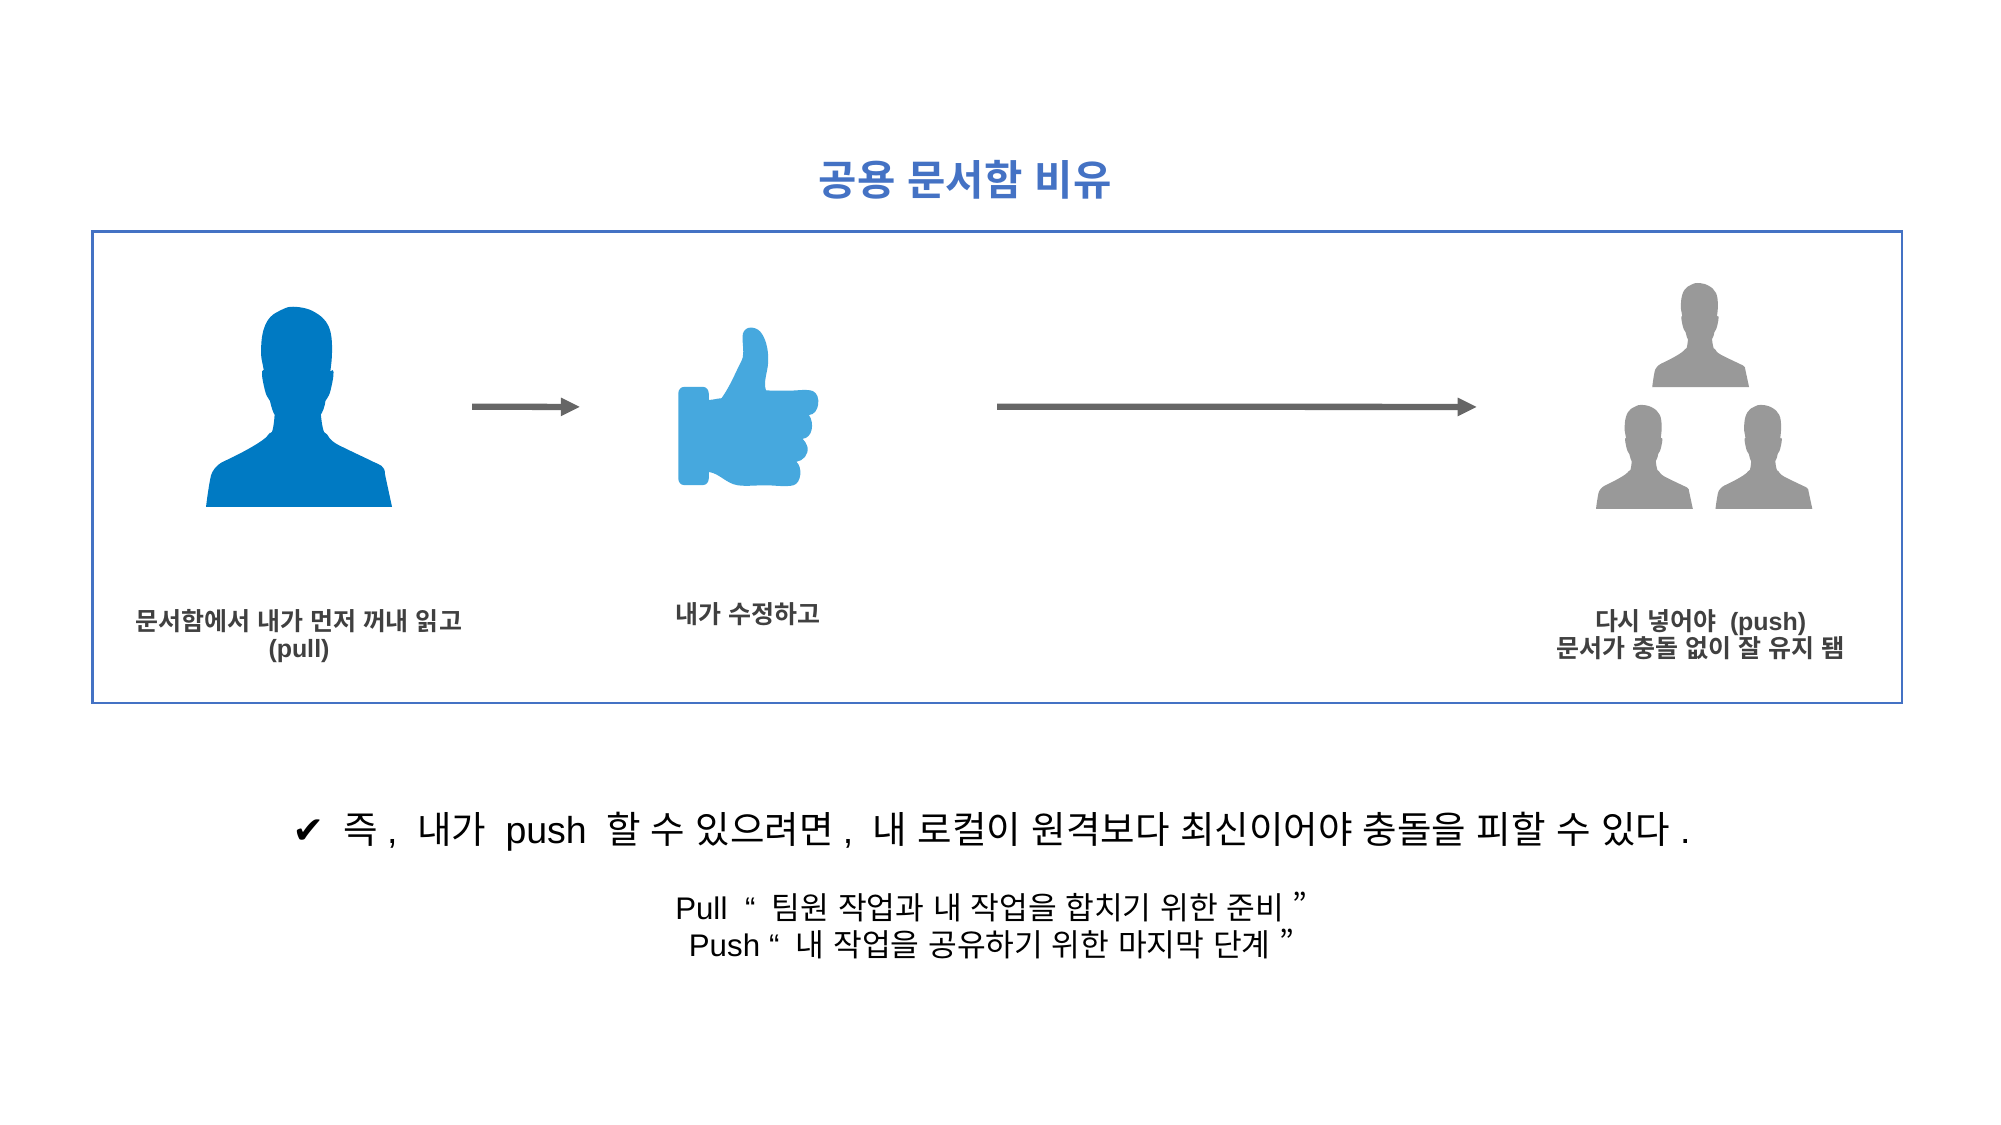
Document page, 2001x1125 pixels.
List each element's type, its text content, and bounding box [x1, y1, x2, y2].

text_box [91, 230, 1903, 704]
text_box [112, 282, 1941, 703]
text_box 공용 문서함 비유 [818, 159, 2000, 205]
text_box ✔ 즉, 내가 push 할 수 있으려면, 내 로컬이 원격보다 최신이어야 충돌을 피할 수 있다. Pull “ 팀원 작업과 내 작업을 합치기 위한 준비 ” Push “ 내 작업을 공유하기 위한 마지막 단계 ” [277, 798, 1706, 971]
